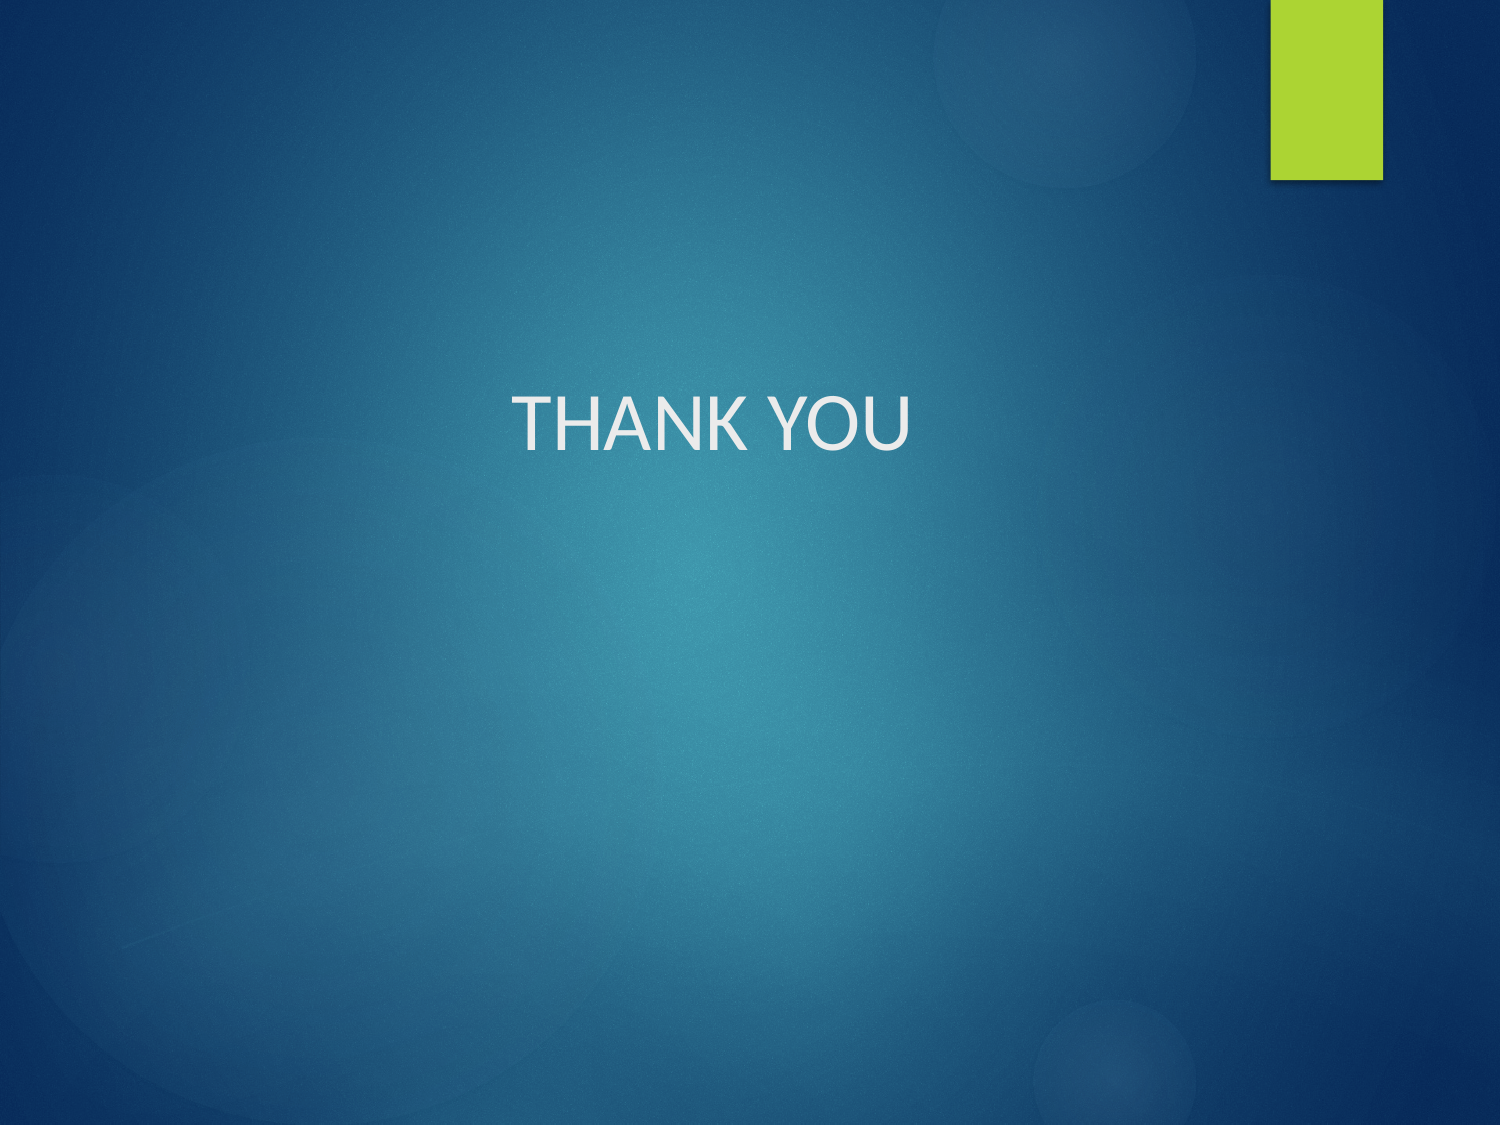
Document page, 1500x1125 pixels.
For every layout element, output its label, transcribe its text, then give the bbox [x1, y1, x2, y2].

title THANK YOU [178, 359, 1336, 574]
